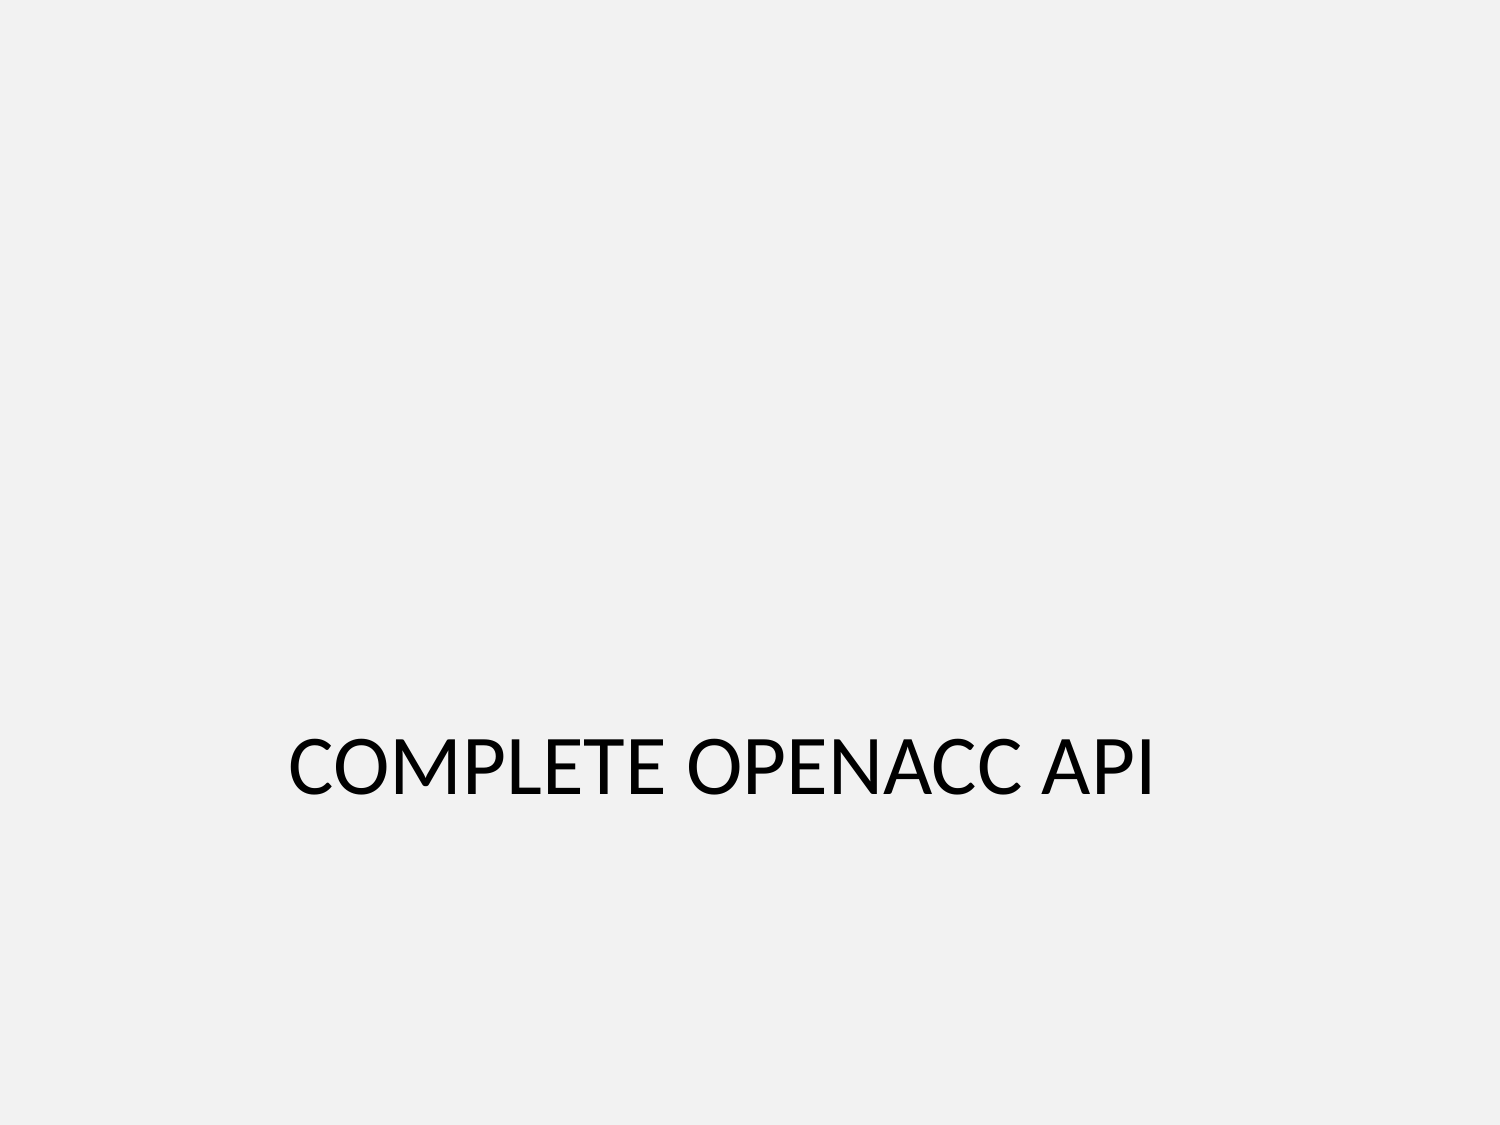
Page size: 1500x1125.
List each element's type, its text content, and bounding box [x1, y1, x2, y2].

title Complete OpenACC API [93, 701, 1352, 820]
